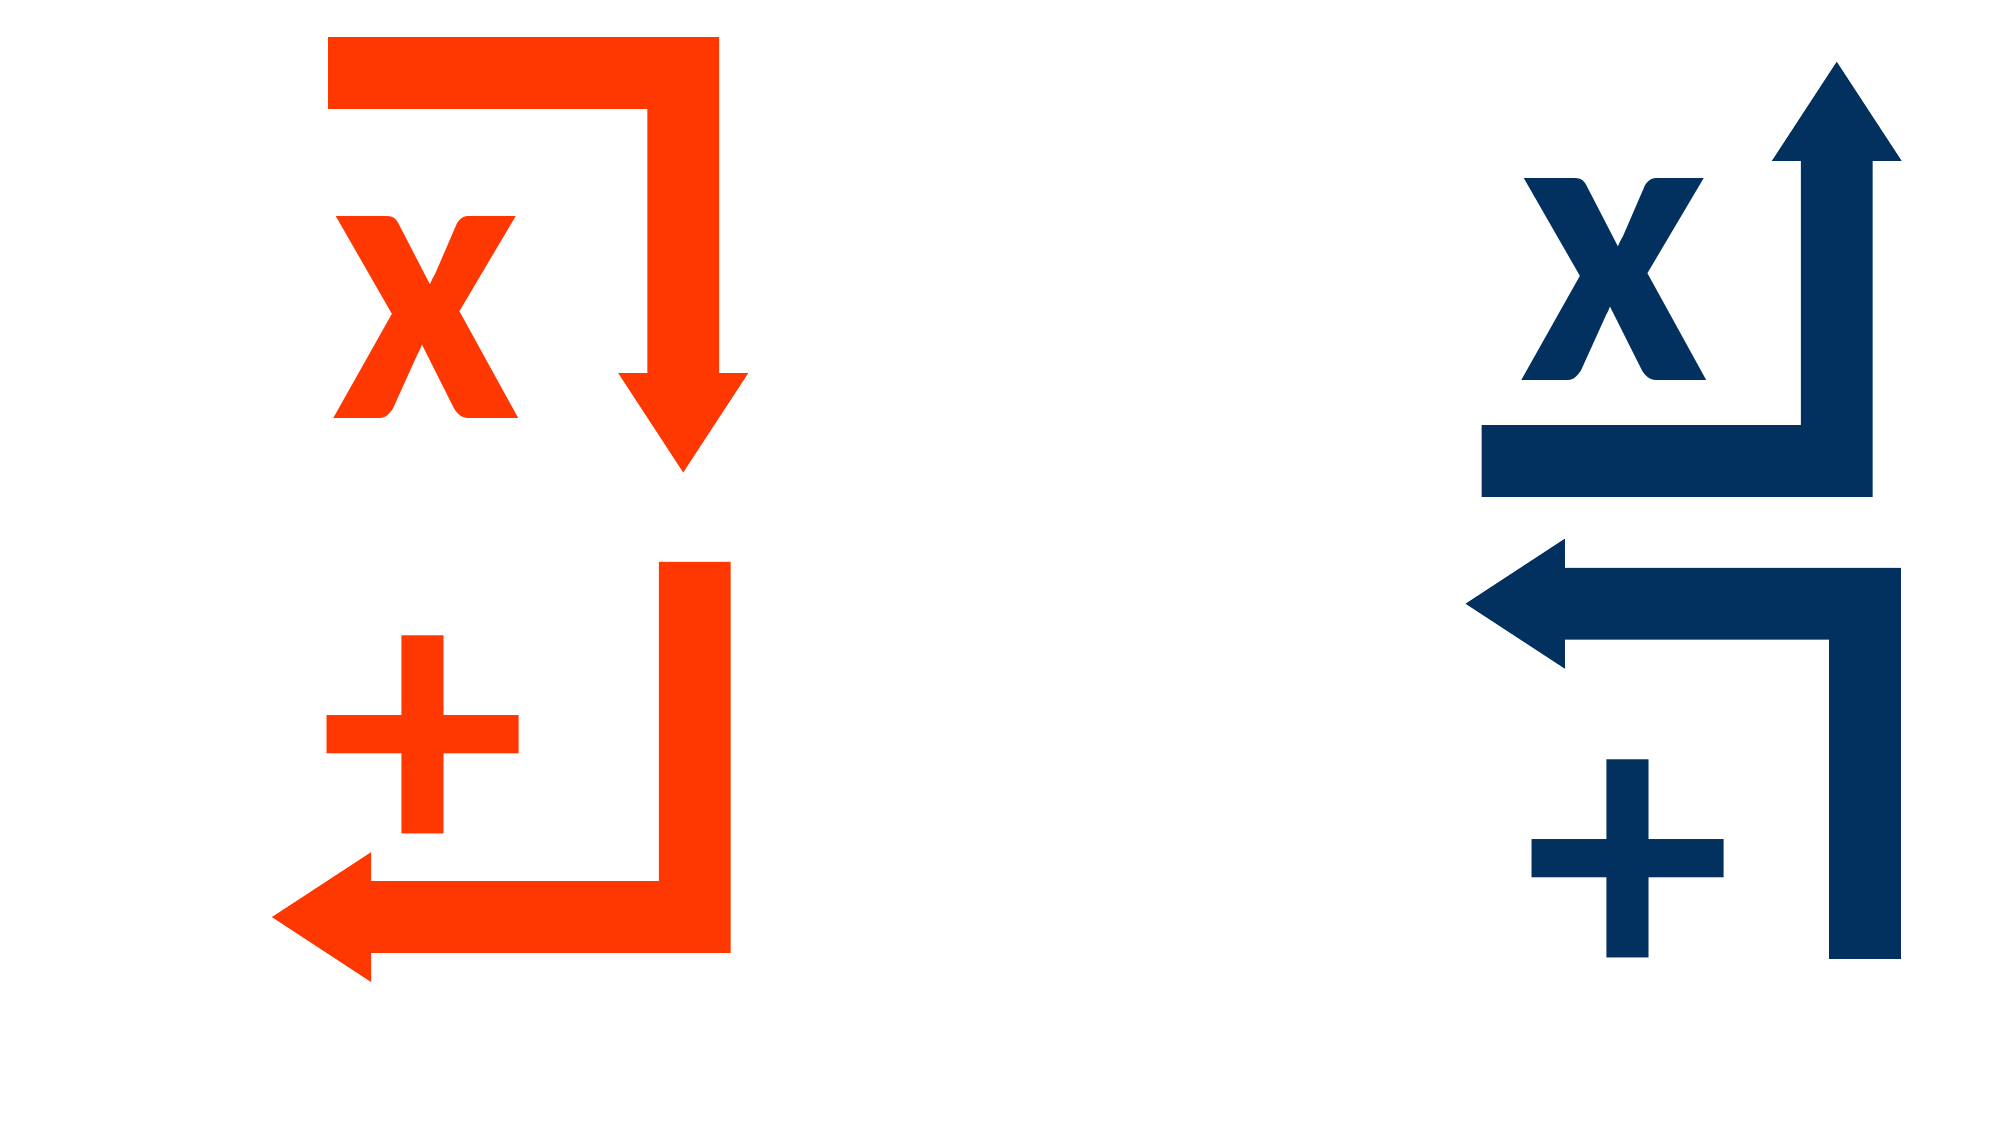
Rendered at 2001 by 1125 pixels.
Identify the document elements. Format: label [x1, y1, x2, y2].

text_box [314, 0, 747, 483]
text_box [232, 483, 771, 940]
text_box [1482, 0, 1900, 496]
text_box [1410, 597, 1957, 1030]
